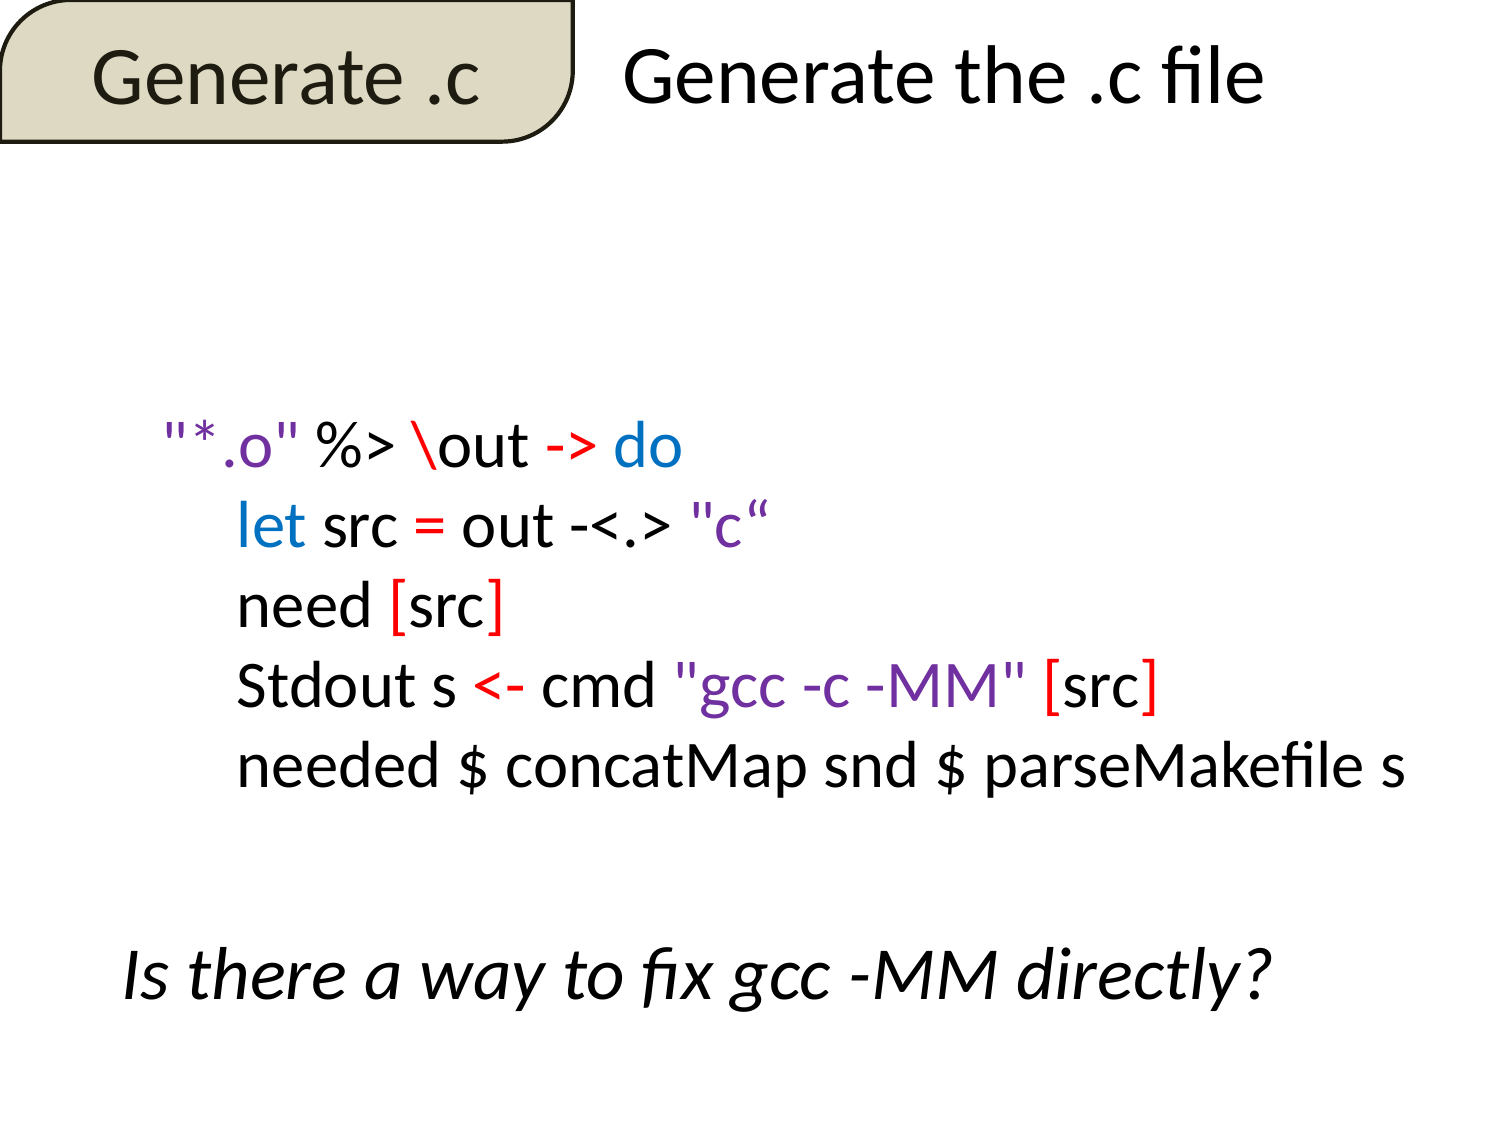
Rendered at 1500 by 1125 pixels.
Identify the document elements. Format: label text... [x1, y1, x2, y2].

text_box Is there a way to fix gcc -MM directly? [106, 916, 1291, 1022]
text_box "*.o" %> \out -> do let src = out -<.> "c“ need [src] Stdout s <- cmd "gcc -c -MM" [src] needed $ concatMap snd $ parseMakefile s [147, 393, 1422, 808]
text_box Generate .c [0, 0, 575, 144]
text_box Generate the .c file [607, 12, 1282, 128]
